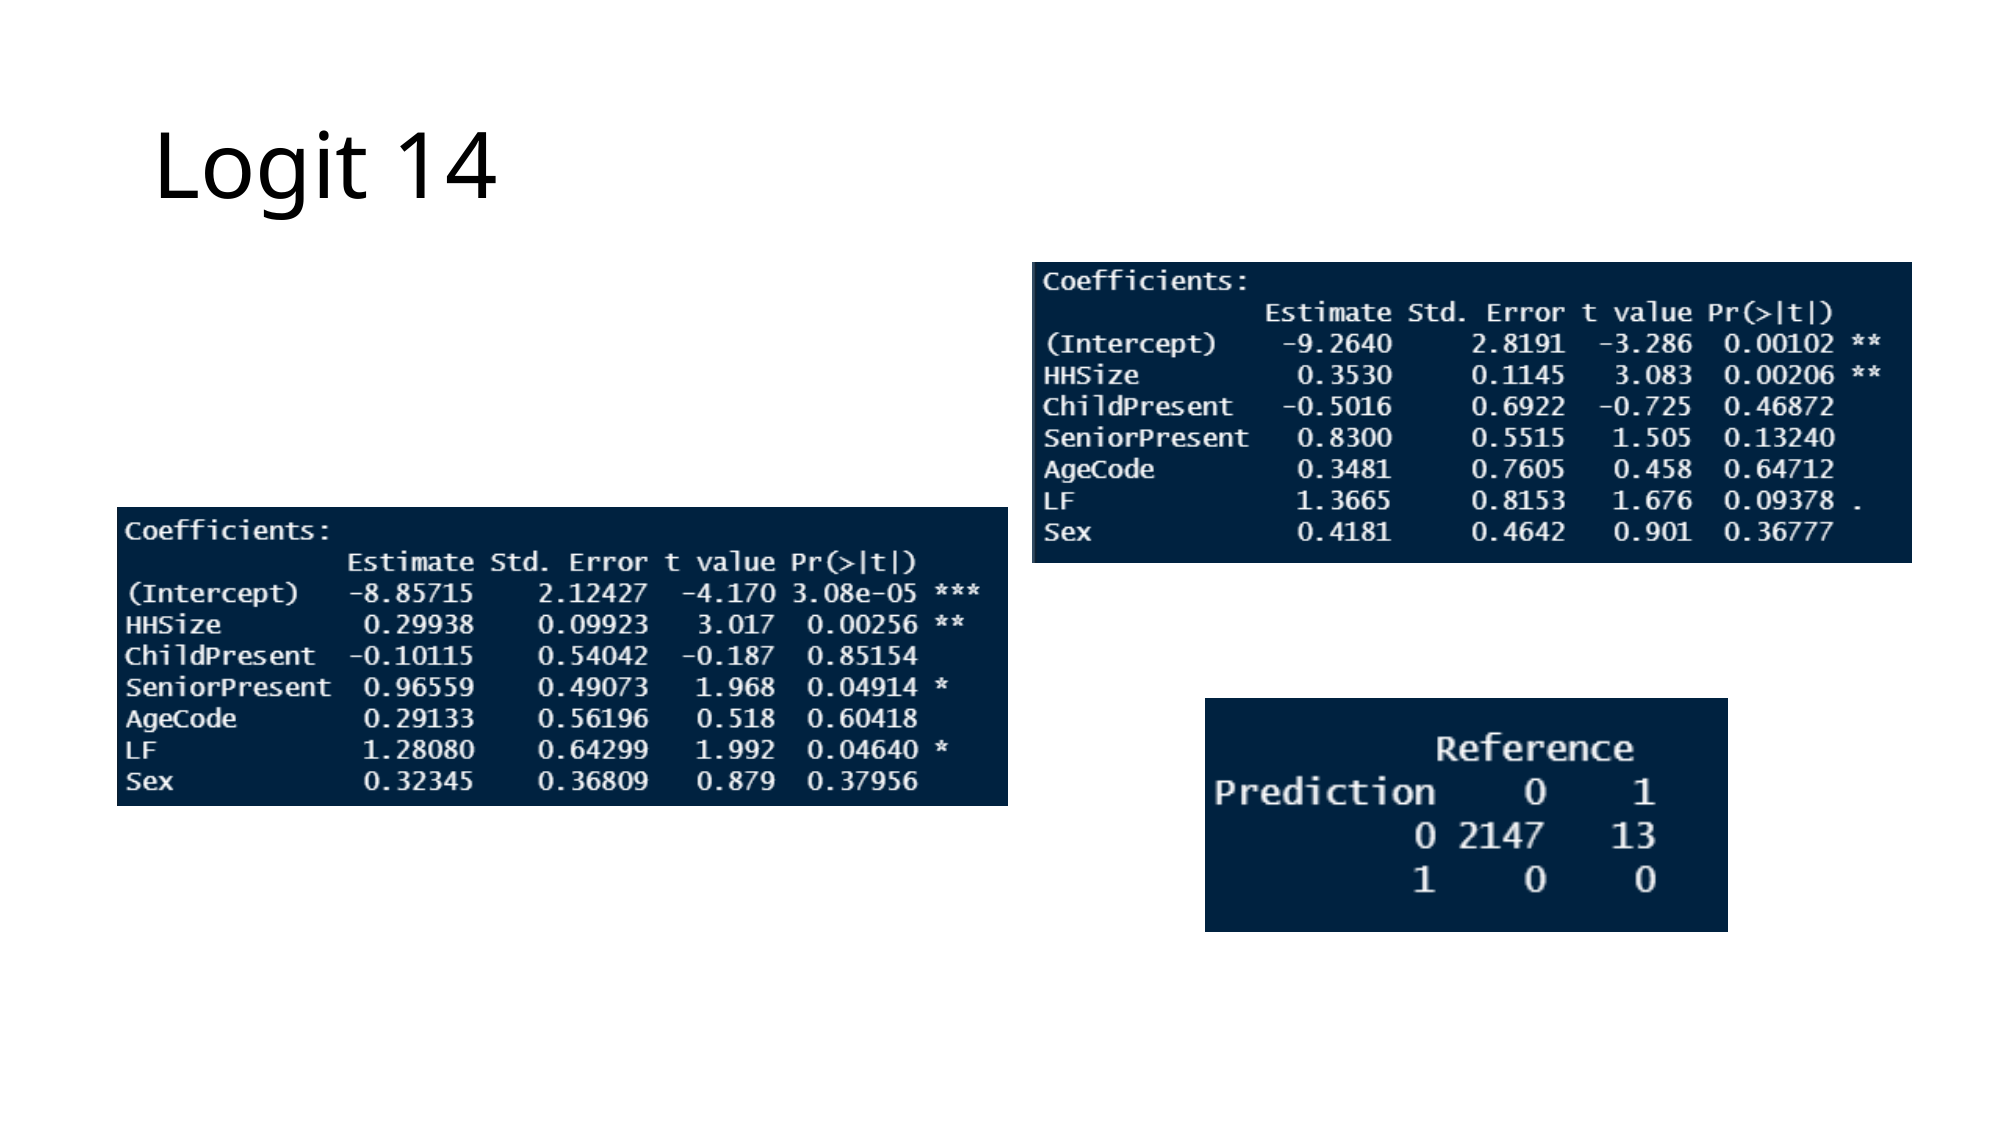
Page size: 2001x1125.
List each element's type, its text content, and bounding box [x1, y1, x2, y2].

picture [1031, 262, 1912, 563]
picture [117, 507, 1008, 806]
title Logit 14 [137, 59, 1863, 278]
picture [1205, 698, 1728, 932]
